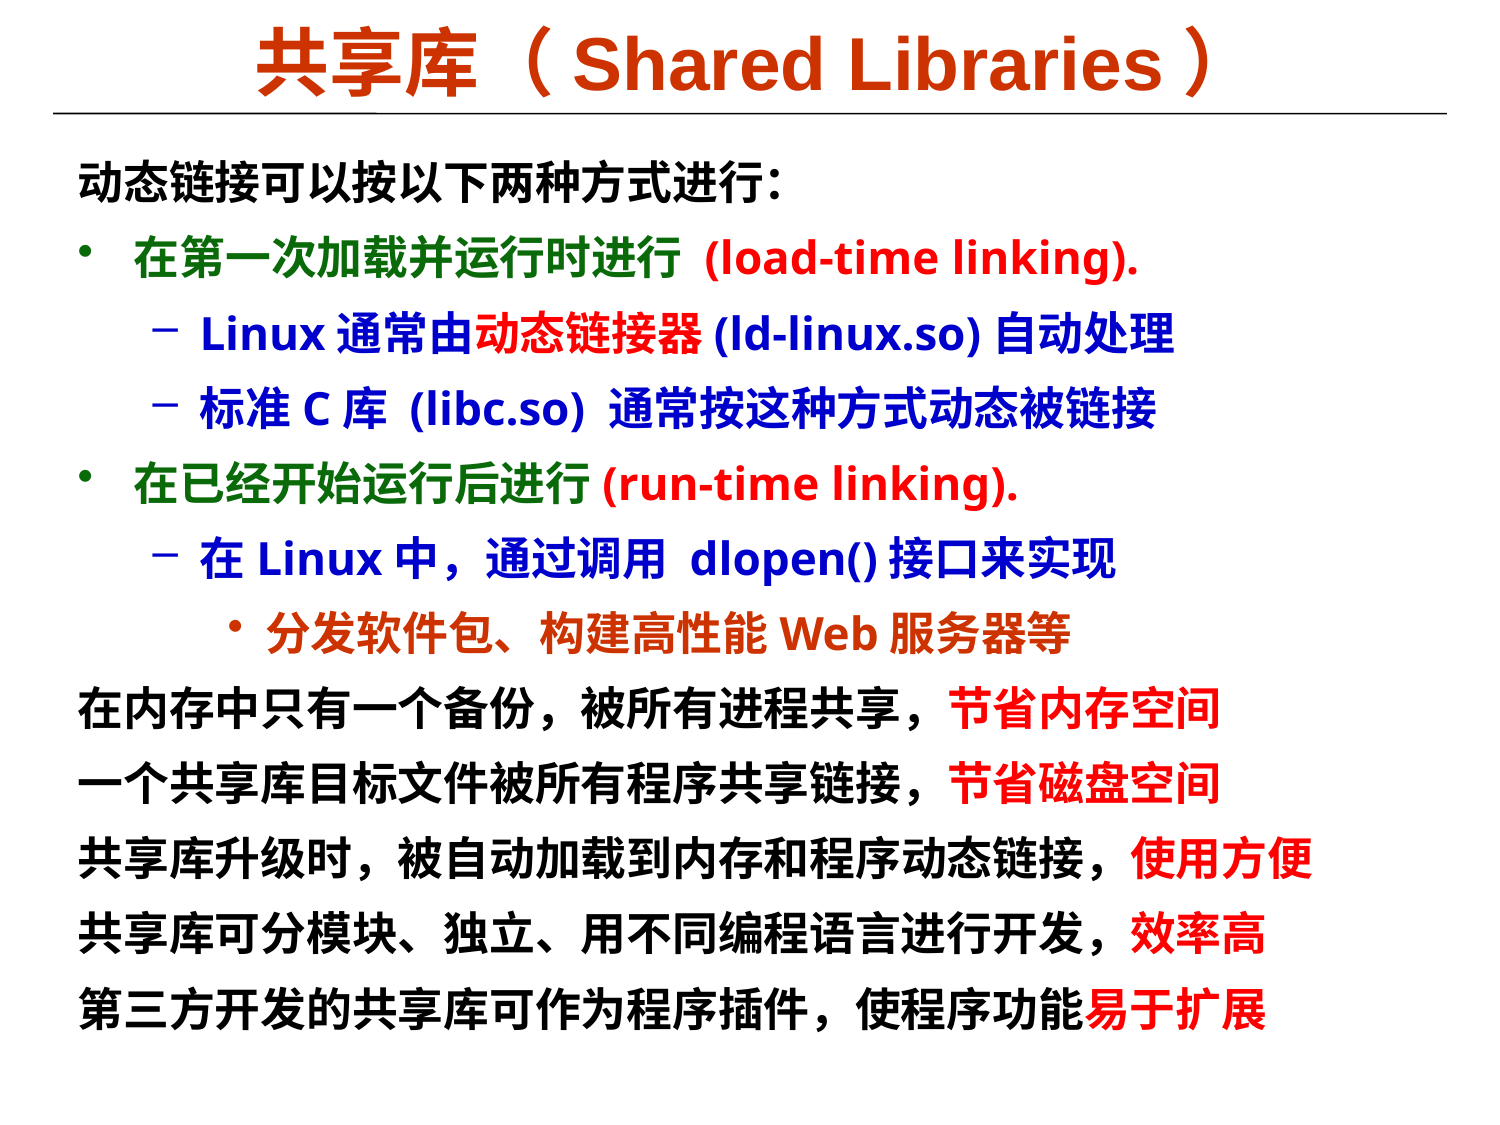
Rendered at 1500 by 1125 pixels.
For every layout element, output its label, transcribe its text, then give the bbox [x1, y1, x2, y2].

title 共享库（Shared Libraries） [40, 4, 1472, 116]
list 动态链接可以按以下两种方式进行： 在第一次加载并运行时进行 (load-time linking). Linux通常由动态链接器(ld-linux.so)自动处理 标准C库 (libc.so) 通常按这种方式动态被链接 在已经开始运行后进行(run-time linking). 在Linux中，通过调用 dlopen()接口来实现 分发软件包、构建高性能Web服务器等 在内存中只有一个备份，被所有进程共享，节省内存空间 一个共享库目标文件被所有程序共享链接，节省磁盘空间 共享库升级时，被自动加载到内存和程序动态链接，使用方便 共享库可分模块、独立、用不同编程语言进行开发，效率高 第三方开发的共享库可作为程序插件，使程序功能易于扩展 [62, 135, 1457, 1079]
